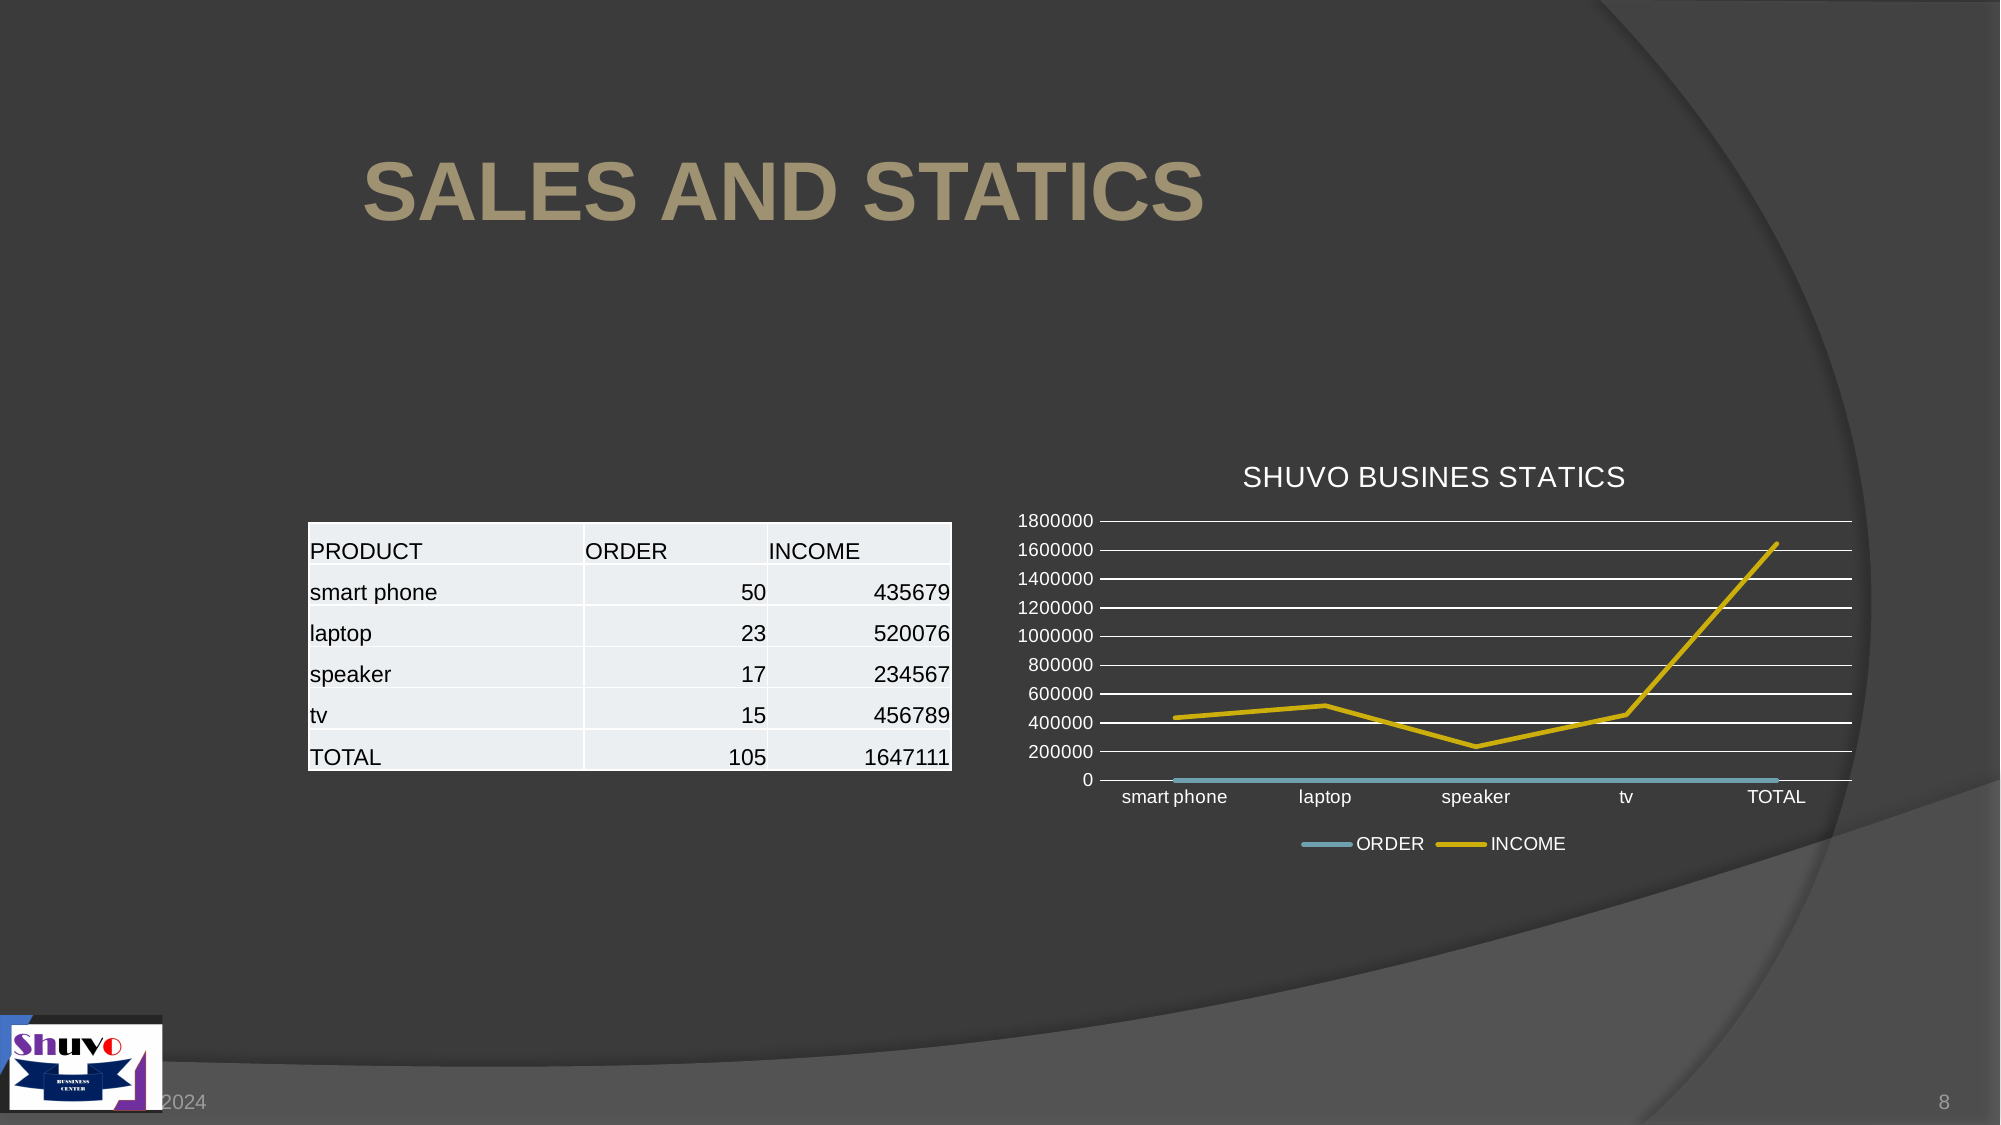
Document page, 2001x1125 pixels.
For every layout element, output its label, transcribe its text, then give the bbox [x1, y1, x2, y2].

text_box [0, 376, 1064, 998]
slide_number 8 [1783, 1053, 1950, 1114]
chart [999, 435, 1870, 862]
footer [0, 1015, 163, 1113]
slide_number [99, 1053, 567, 1114]
text_box SALES AND STATICS [242, 129, 1326, 245]
